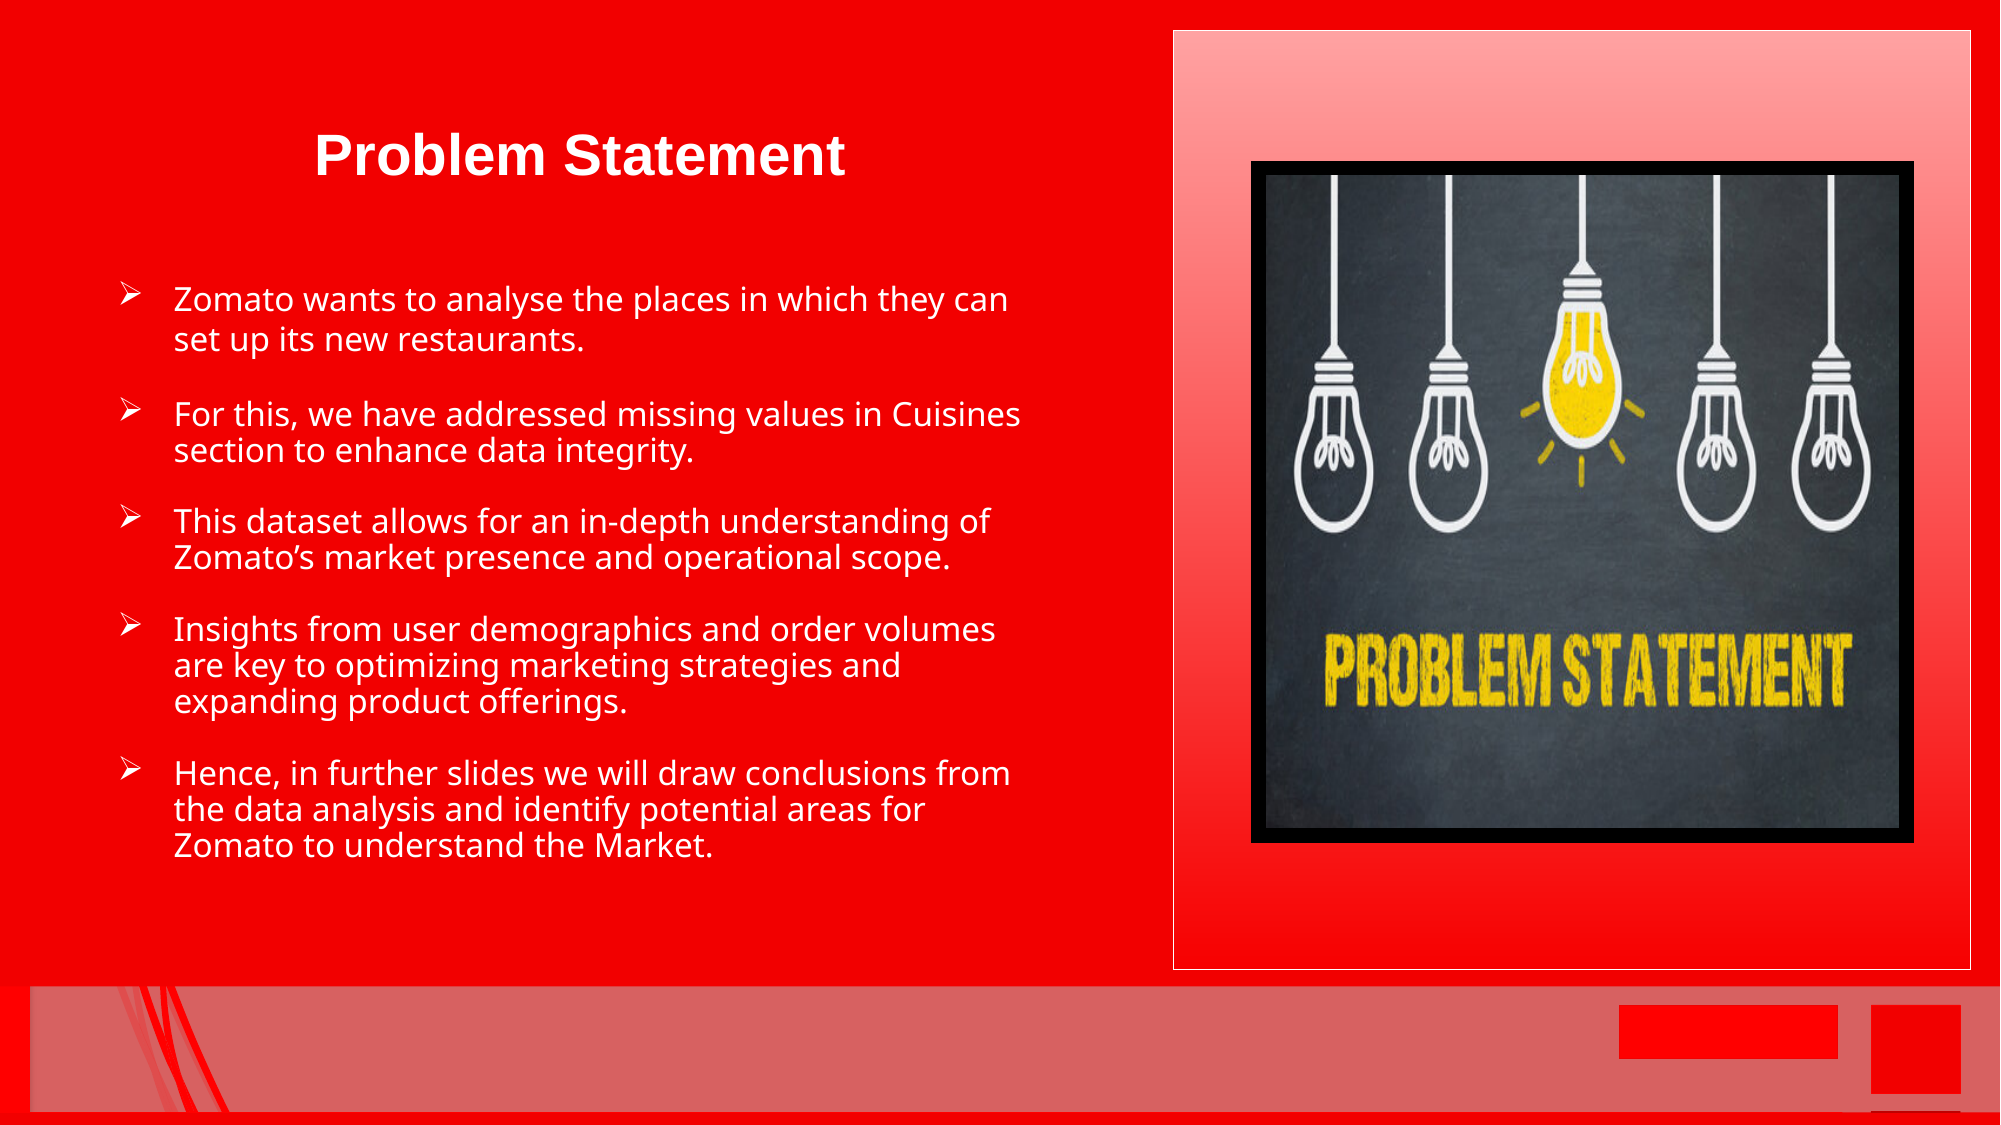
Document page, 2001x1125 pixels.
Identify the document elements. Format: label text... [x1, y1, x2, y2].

title [1173, 30, 1971, 970]
list Problem Statement Zomato wants to analyse the places in which they can set up its new restaurants. For this, we have addressed missing values in Cuisines section to enhance data integrity. This dataset allows for an in-depth understanding of Zomato’s market presence and operational scope. Insights from user demographics and order volumes are key to optimizing marketing strategies and expanding product offerings. Hence, in further slides we will draw conclusions from the data analysis and identify potential areas for Zomato to understand the Market. [102, 109, 1059, 892]
picture [1265, 175, 1900, 829]
